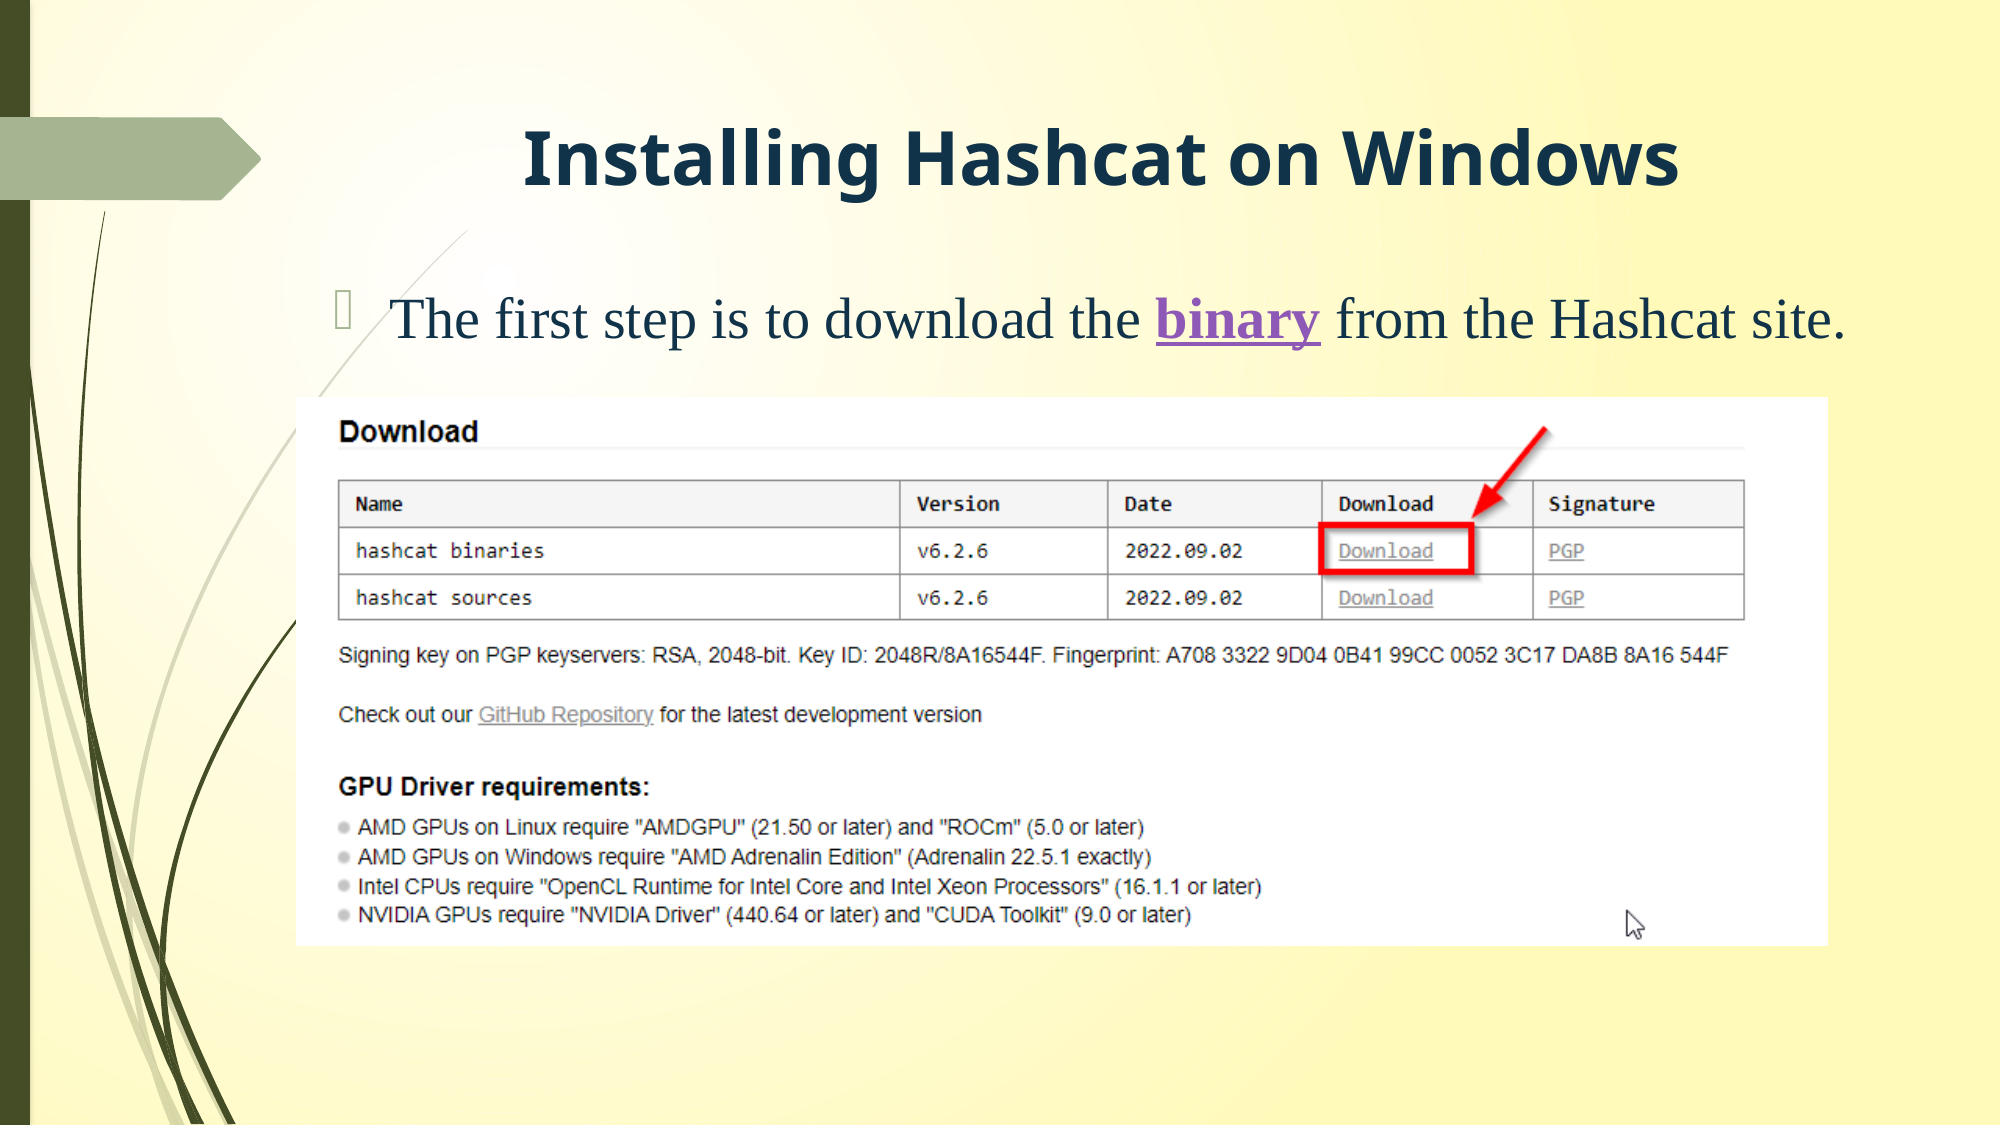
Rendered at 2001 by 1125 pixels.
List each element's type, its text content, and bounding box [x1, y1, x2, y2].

list The first step is to download the binary from the Hashcat site. [318, 273, 1888, 1070]
title Installing Hashcat on Windows [318, 102, 1888, 257]
picture [295, 397, 1828, 947]
